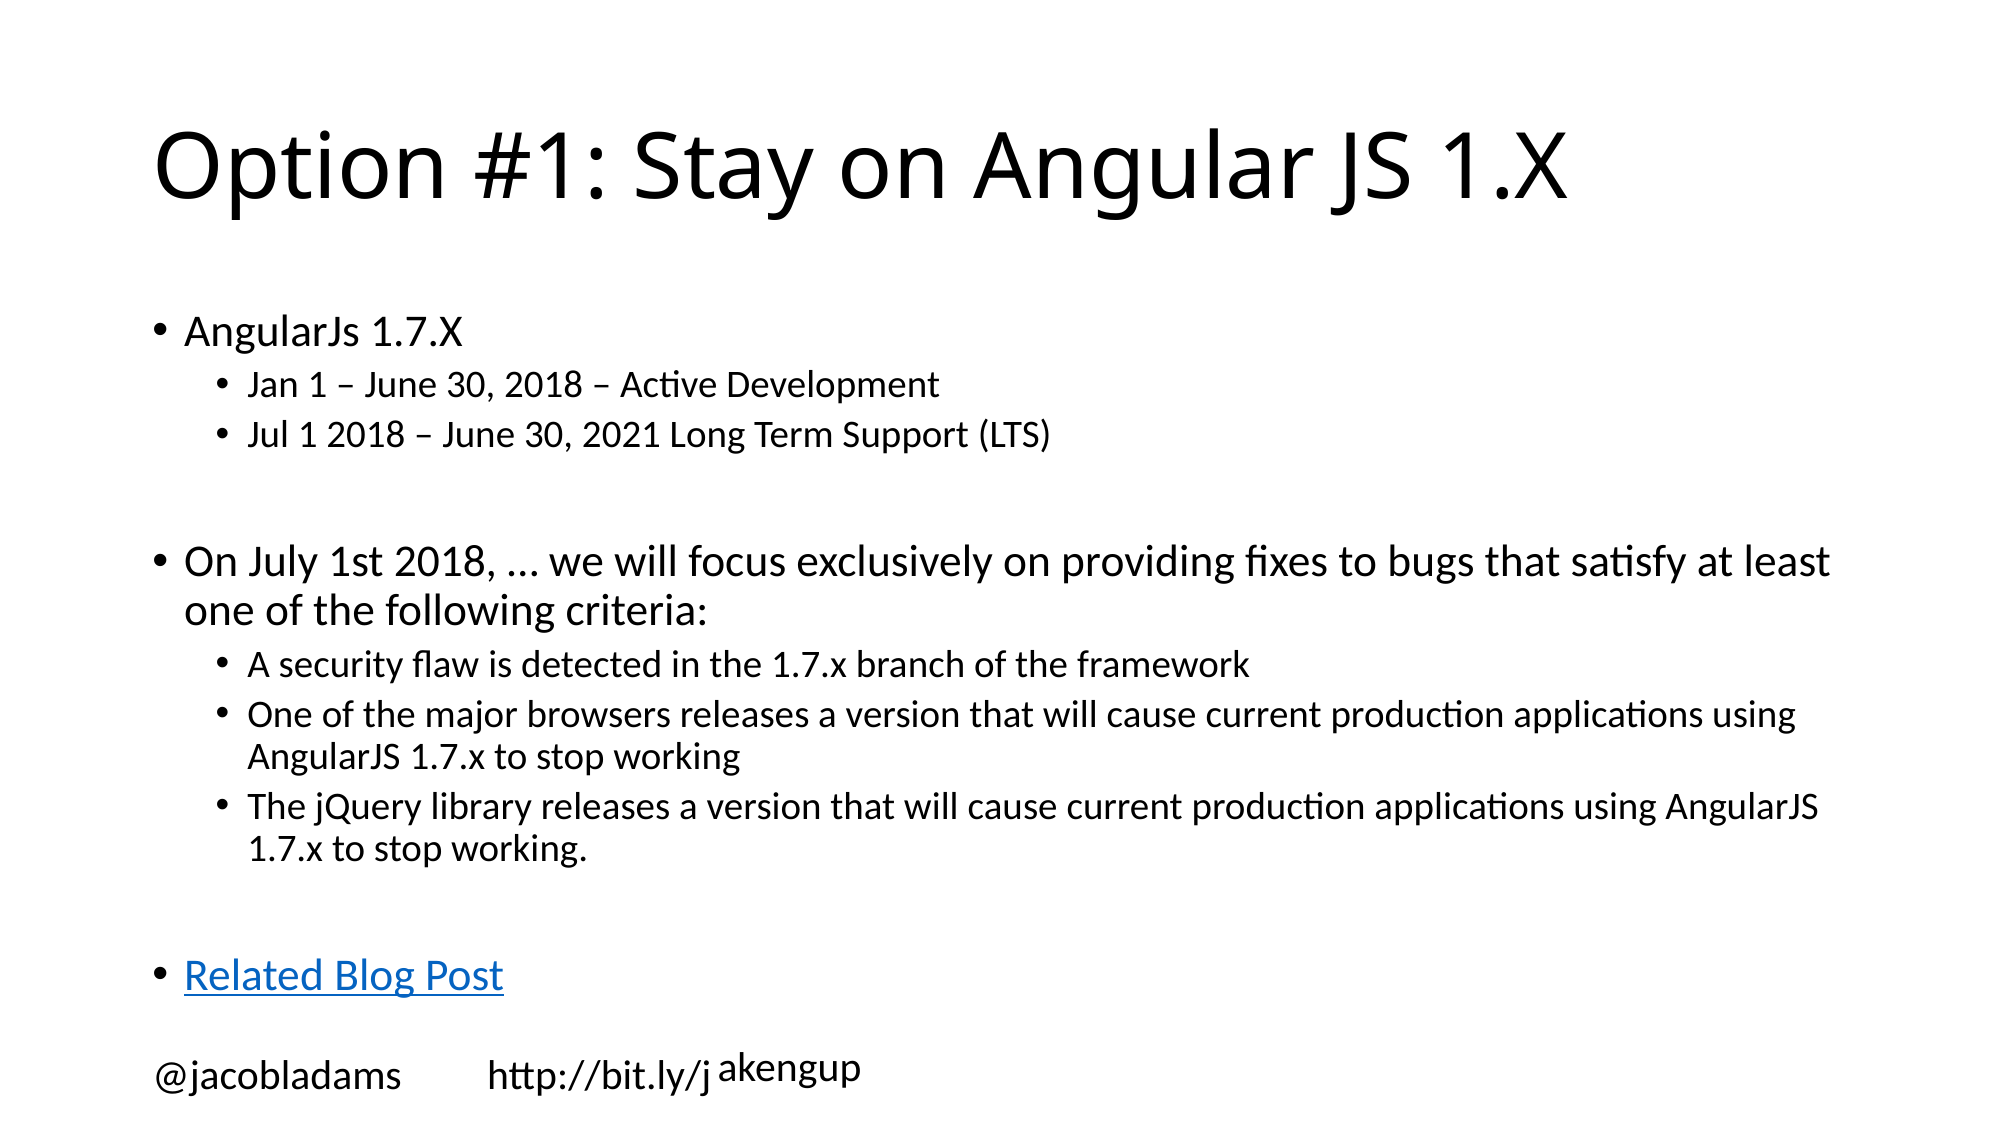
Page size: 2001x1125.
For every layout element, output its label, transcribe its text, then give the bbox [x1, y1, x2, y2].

list AngularJs 1.7.X Jan 1 – June 30, 2018 – Active Development Jul 1 2018 – June 30, 2021 Long Term Support (LTS) On July 1st 2018, … we will focus exclusively on providing fixes to bugs that satisfy at least one of the following criteria: A security flaw is detected in the 1.7.x branch of the framework One of the major browsers releases a version that will cause current production applications using AngularJS 1.7.x to stop working The jQuery library releases a version that will cause current production applications using AngularJS 1.7.x to stop working. Related Blog Post [137, 299, 1863, 1014]
footer @jacobladams http://bit.ly/jakengup [137, 1042, 1863, 1103]
title Option #1: Stay on Angular JS 1.X [137, 59, 1863, 278]
